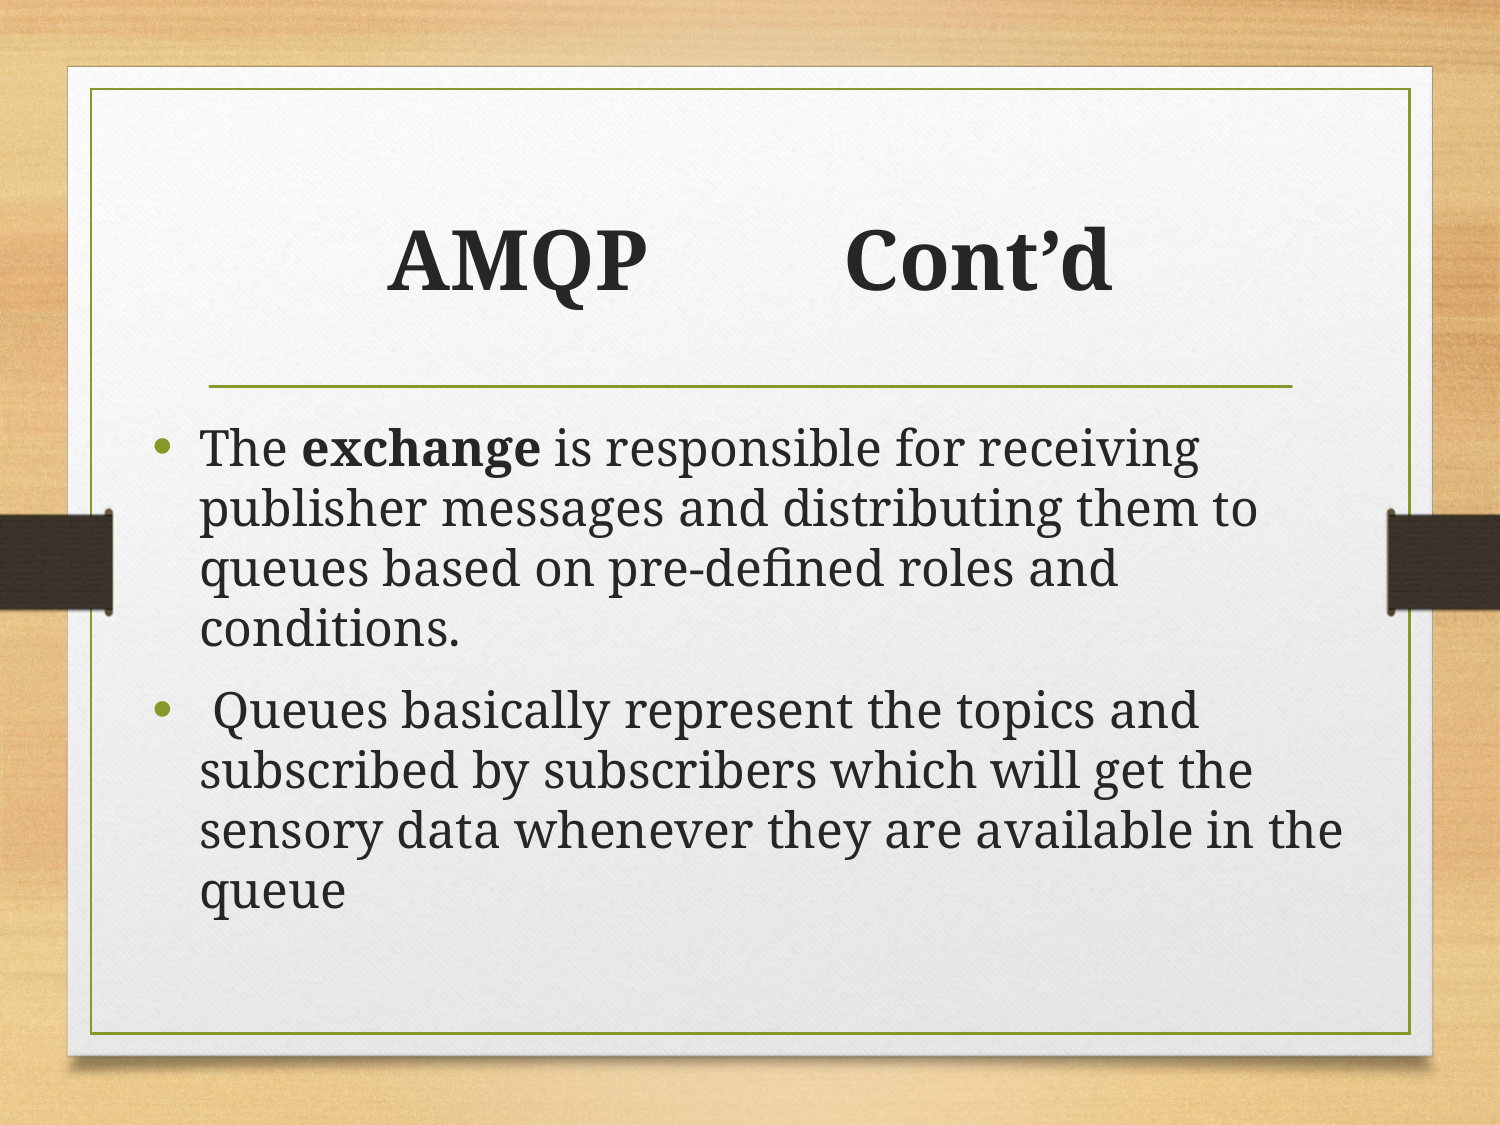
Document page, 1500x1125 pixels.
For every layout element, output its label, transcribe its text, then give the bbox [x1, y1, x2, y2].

picture [0, 0, 1500, 1125]
list The exchange is responsible for receiving publisher messages and distributing them to queues based on pre-defined roles and conditions. Queues basically represent the topics and subscribed by subscribers which will get the sensory data whenever they are available in the queue [137, 408, 1375, 974]
title AMQP Cont’d [193, 150, 1309, 365]
